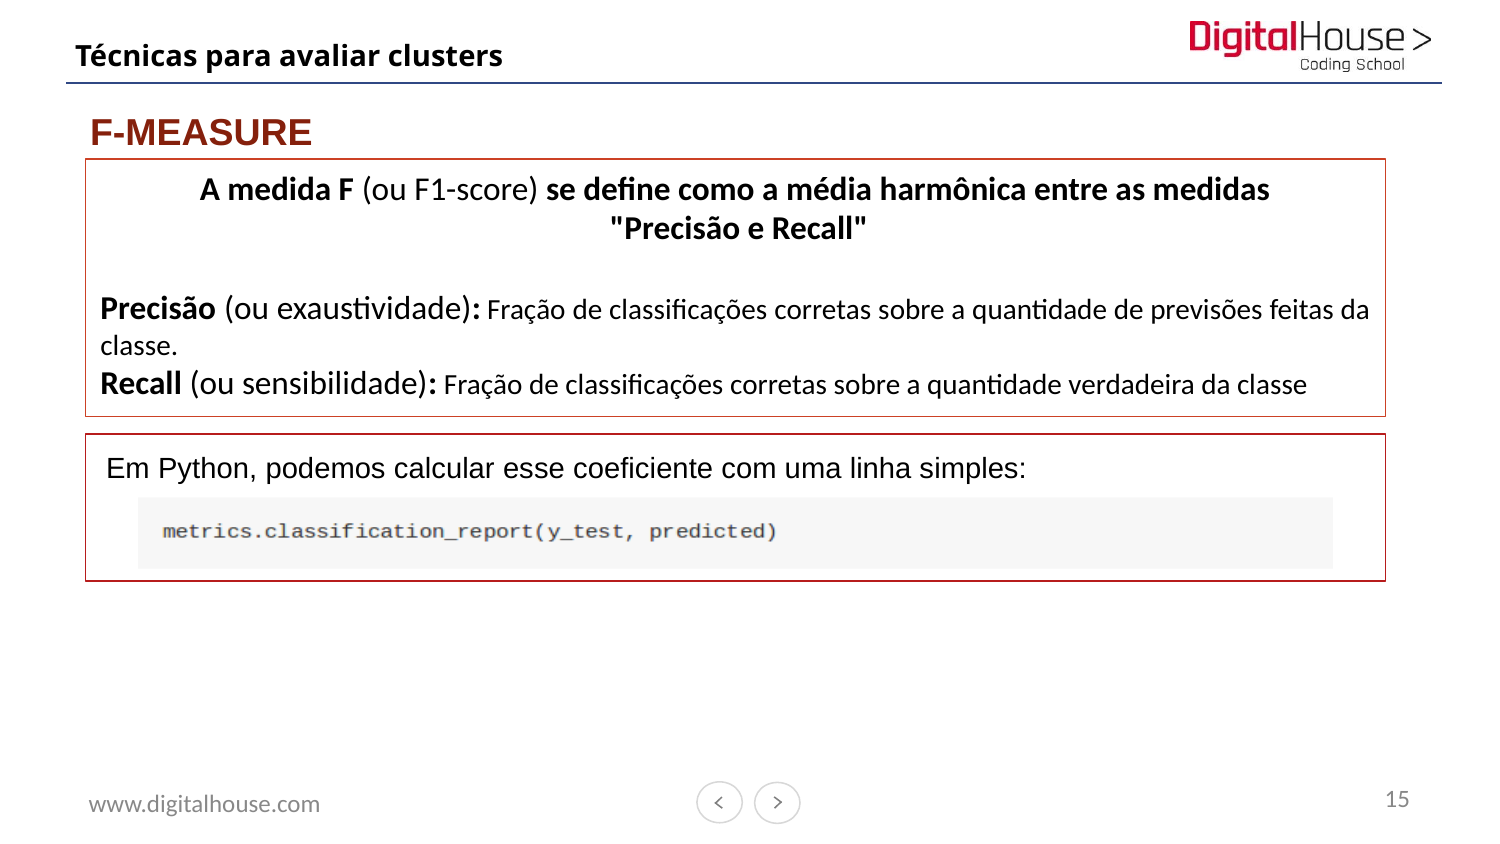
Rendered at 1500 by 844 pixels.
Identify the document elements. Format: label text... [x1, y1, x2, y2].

picture [1190, 21, 1431, 72]
title Técnicas para avaliar clusters [75, 37, 1075, 82]
text_box Em Python, podemos calcular esse coeficiente com uma linha simples: [90, 434, 1381, 513]
text_box [85, 433, 1386, 582]
slide_number 15 [1074, 774, 1425, 820]
text_box F-MEASURE [75, 93, 336, 172]
text_box A medida F (ou F1-score) se define como a média harmônica entre as medidas "Precisão e Recall" Precisão (ou exaustividade): Fração de classificações corretas sobre a quantidade de previsões feitas da classe. Recall (ou sensibilidade): Fração de classificações corretas sobre a quantidade verdadeira da classe [85, 159, 1386, 417]
picture [138, 495, 1333, 574]
